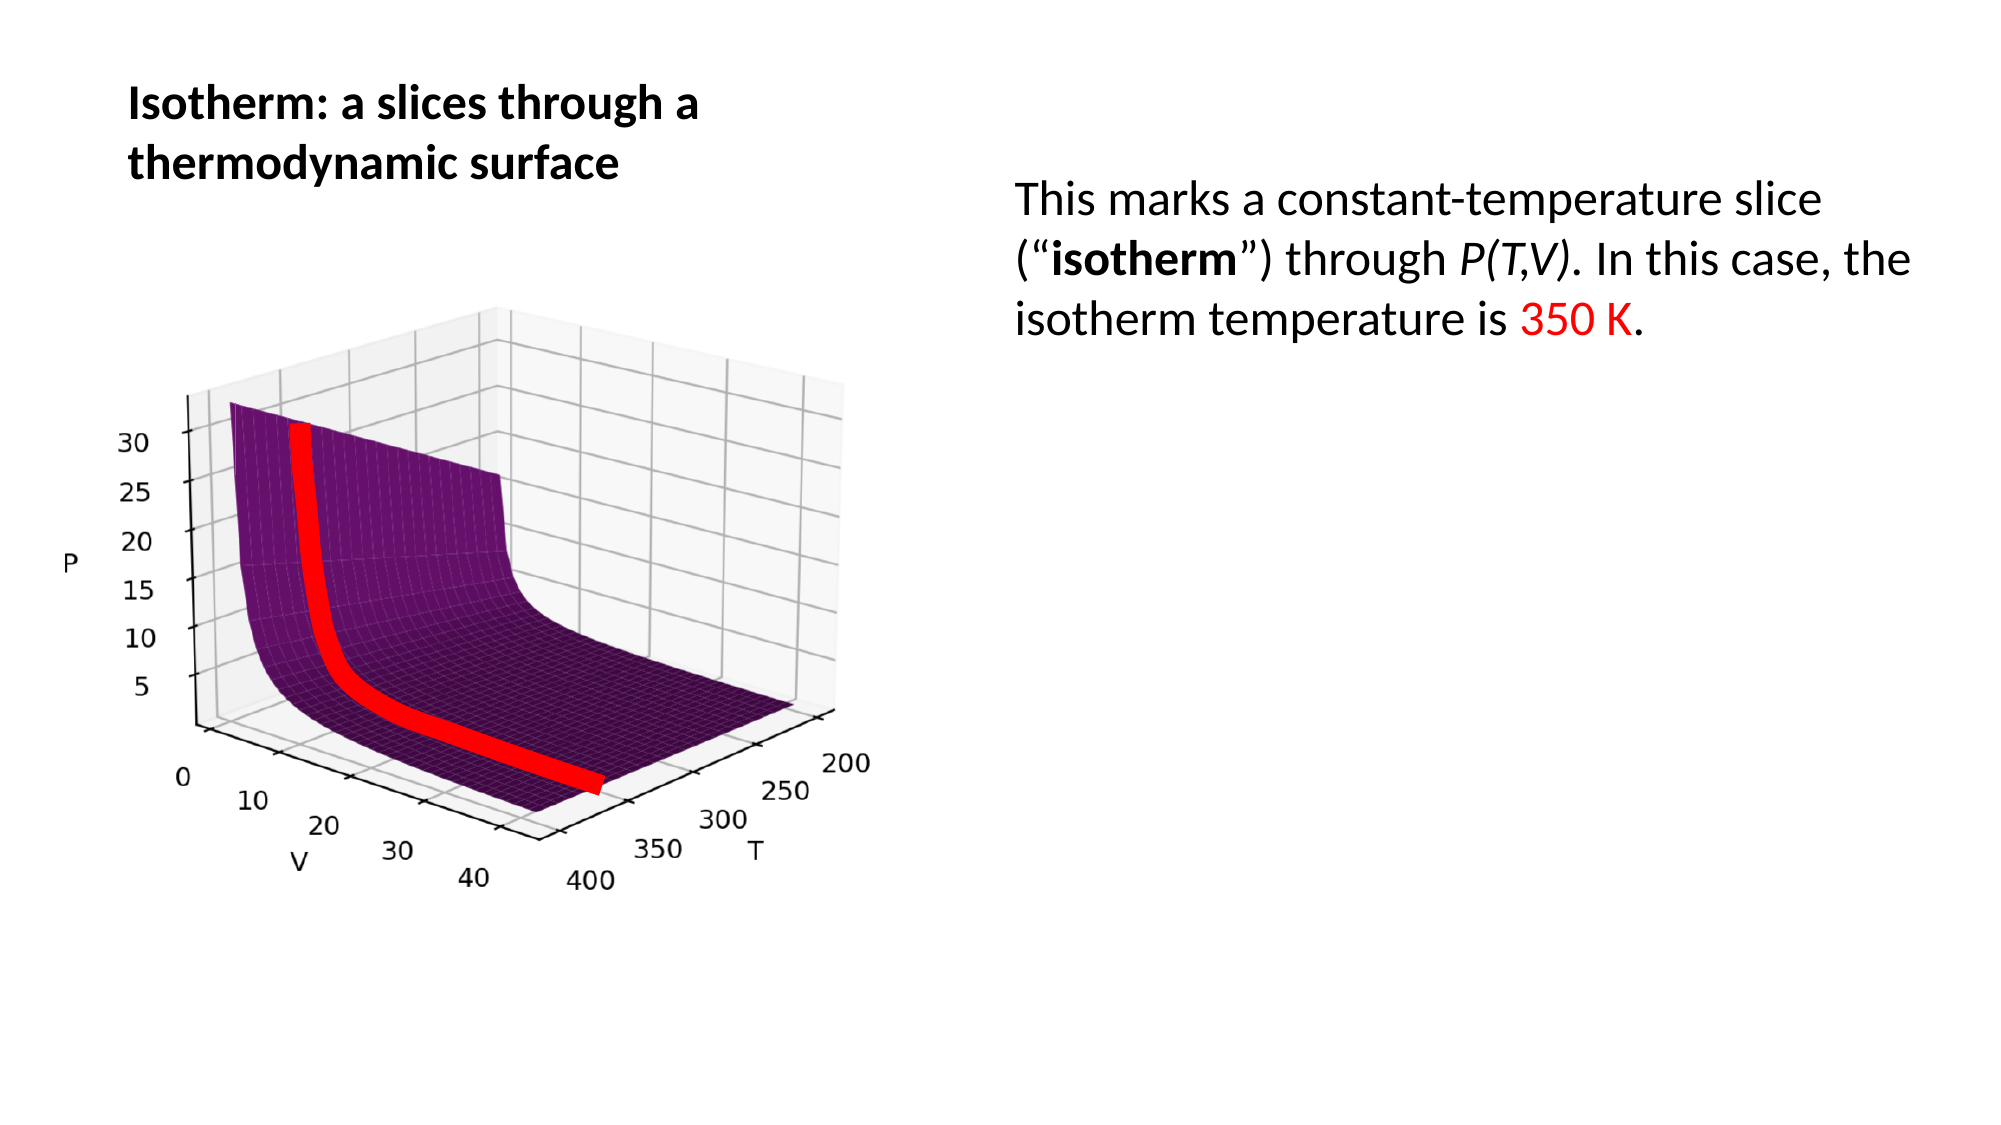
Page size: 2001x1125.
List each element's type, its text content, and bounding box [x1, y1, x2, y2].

text_box This marks a constant-temperature slice (“isotherm”) through P(T,V). In this case, the isotherm temperature is 350 K. [999, 158, 1994, 354]
text_box Isotherm: a slices through a thermodynamic surface [112, 61, 884, 197]
picture [27, 218, 969, 962]
